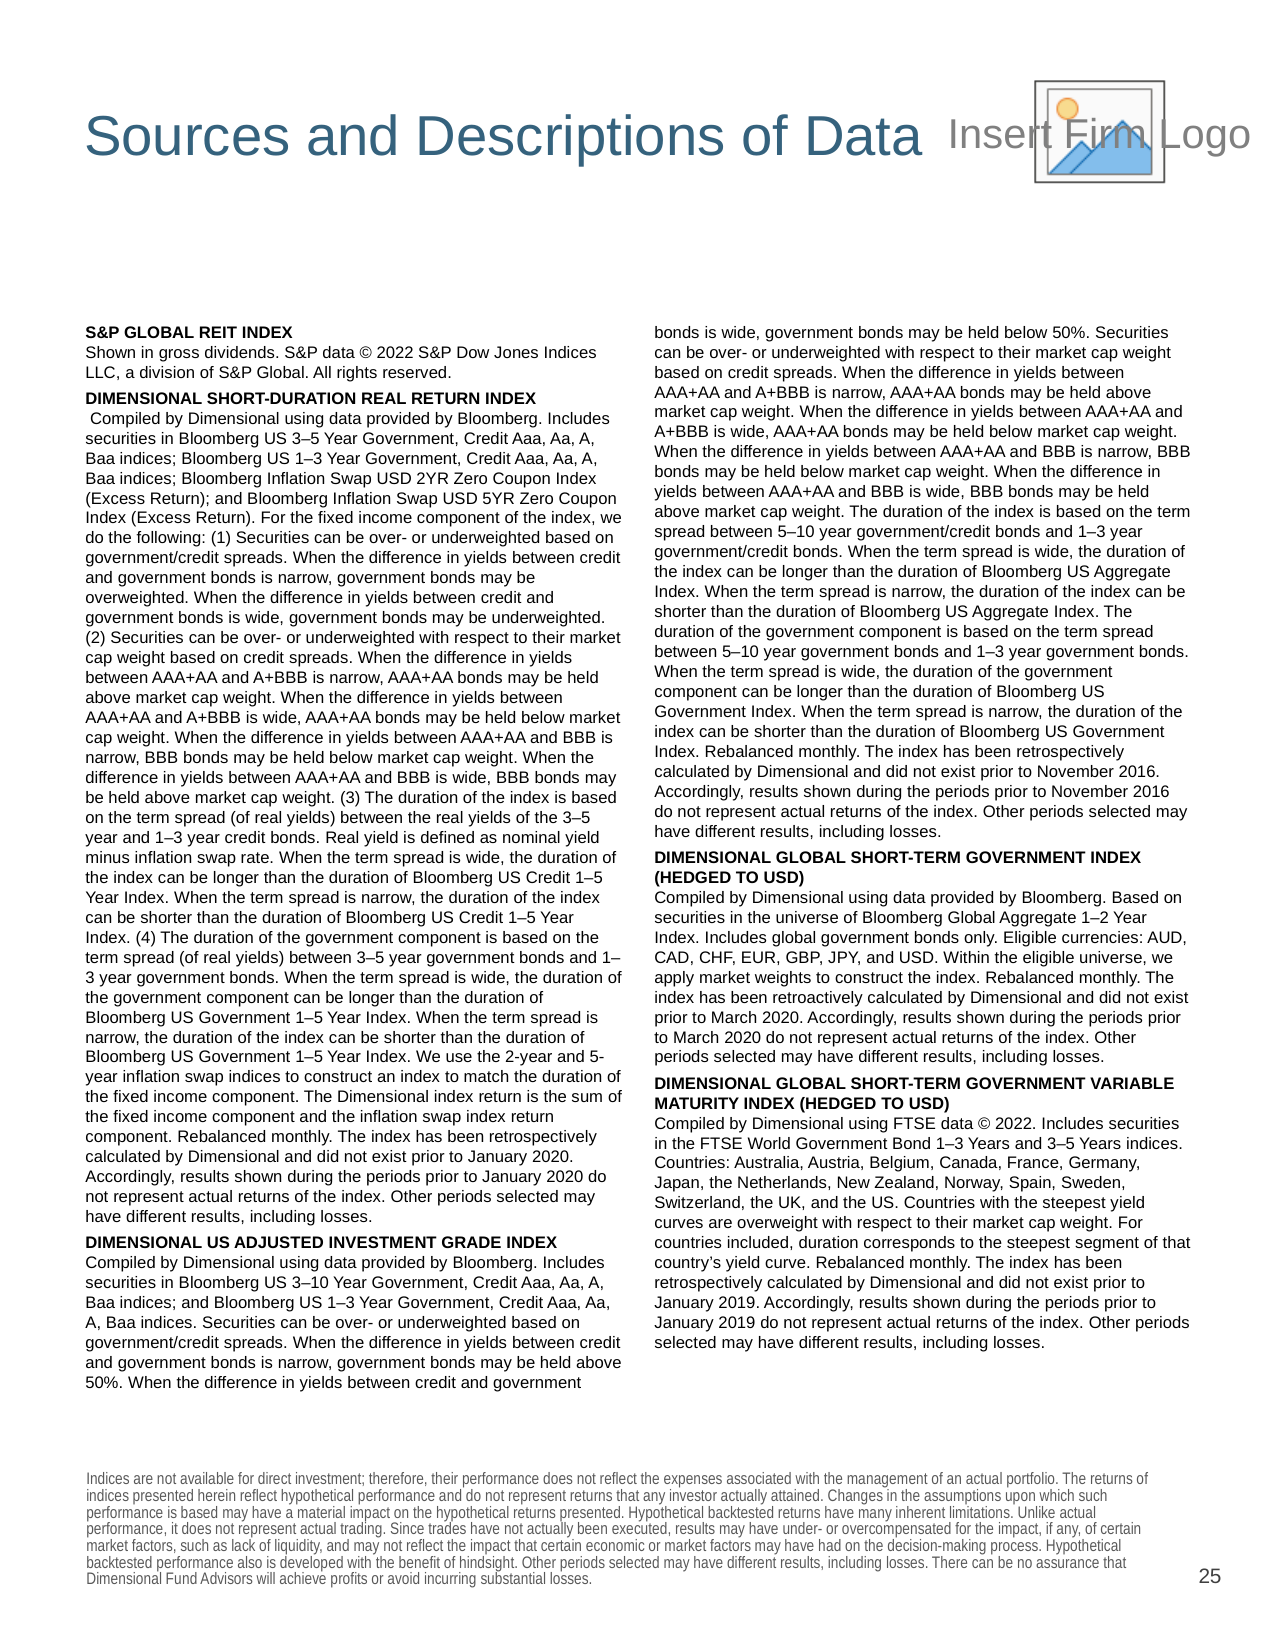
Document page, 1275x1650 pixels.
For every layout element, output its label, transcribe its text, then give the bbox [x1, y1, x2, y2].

title Sources and Descriptions of Data [69, 89, 1217, 208]
list Indices are not available for direct investment; therefore, their performance does not reflect the expenses associated with the management of an actual portfolio. The returns of indices presented herein reflect hypothetical performance and do not represent returns that any investor actually attained. Changes in the assumptions upon which such performance is based may have a material impact on the hypothetical returns presented. Hypothetical backtested returns have many inherent limitations. Unlike actual performance, it does not represent actual trading. Since trades have not actually been executed, results may have under- or overcompensated for the impact, if any, of certain market factors, such as lack of liquidity, and may not reflect the impact that certain economic or market factors may have had on the decision-making process. Hypothetical backtested performance also is developed with the benefit of hindsight. Other periods selected may have different results, including losses. There can be no assurance that Dimensional Fund Advisors will achieve profits or avoid incurring substantial losses. [71, 1503, 1194, 1589]
slide_number 25 [1159, 1500, 1222, 1589]
list S&P GLOBAL REIT INDEX Shown in gross dividends. S&P data © 2022 S&P Dow Jones Indices LLC, a division of S&P Global. All rights reserved. DIMENSIONAL SHORT-DURATION REAL RETURN INDEX Compiled by Dimensional using data provided by Bloomberg. Includes securities in Bloomberg US 3–5 Year Government, Credit Aaa, Aa, A, Baa indices; Bloomberg US 1–3 Year Government, Credit Aaa, Aa, A, Baa indices; Bloomberg Inflation Swap USD 2YR Zero Coupon Index (Excess Return); and Bloomberg Inflation Swap USD 5YR Zero Coupon Index (Excess Return). For the fixed income component of the index, we do the following: (1) Securities can be over- or underweighted based on government/credit spreads. When the difference in yields between credit and government bonds is narrow, government bonds may be overweighted. When the difference in yields between credit and government bonds is wide, government bonds may be underweighted. (2) Securities can be over- or underweighted with respect to their market cap weight based on credit spreads. When the difference in yields between AAA+AA and A+BBB is narrow, AAA+AA bonds may be held above market cap weight. When the difference in yields between AAA+AA and A+BBB is wide, AAA+AA bonds may be held below market cap weight. When the difference in yields between AAA+AA and BBB is narrow, BBB bonds may be held below market cap weight. When the difference in yields between AAA+AA and BBB is wide, BBB bonds may be held above market cap weight. (3) The duration of the index is based on the term spread (of real yields) between the real yields of the 3–5 year and 1–3 year credit bonds. Real yield is defined as nominal yield minus inflation swap rate. When the term spread is wide, the duration of the index can be longer than the duration of Bloomberg US Credit 1–5 Year Index. When the term spread is narrow, the duration of the index can be shorter than the duration of Bloomberg US Credit 1–5 Year Index. (4) The duration of the government component is based on the term spread (of real yields) between 3–5 year government bonds and 1–3 year government bonds. When the term spread is wide, the duration of the government component can be longer than the duration of Bloomberg US Government 1–5 Year Index. When the term spread is narrow, the duration of the index can be shorter than the duration of Bloomberg US Government 1–5 Year Index. We use the 2-year and 5-year inflation swap indices to construct an index to match the duration of the fixed income component. The Dimensional index return is the sum of the fixed income component and the inflation swap index return component. Rebalanced monthly. The index has been retrospectively calculated by Dimensional and did not exist prior to January 2020. Accordingly, results shown during the periods prior to January 2020 do not represent actual returns of the index. Other periods selected may have different results, including losses. DIMENSIONAL US ADJUSTED INVESTMENT GRADE INDEX Compiled by Dimensional using data provided by Bloomberg. Includes securities in Bloomberg US 3–10 Year Government, Credit Aaa, Aa, A, Baa indices; and Bloomberg US 1–3 Year Government, Credit Aaa, Aa, A, Baa indices. Securities can be over- or underweighted based on government/credit spreads. When the difference in yields between credit and government bonds is narrow, government bonds may be held above 50%. When the difference in yields between credit and government bonds is wide, government bonds may be held below 50%. Securities can be over- or underweighted with respect to their market cap weight based on credit spreads. When the difference in yields between AAA+AA and A+BBB is narrow, AAA+AA bonds may be held above market cap weight. When the difference in yields between AAA+AA and A+BBB is wide, AAA+AA bonds may be held below market cap weight. When the difference in yields between AAA+AA and BBB is narrow, BBB bonds may be held below market cap weight. When the difference in yields between AAA+AA and BBB is wide, BBB bonds may be held above market cap weight. The duration of the index is based on the term spread between 5–10 year government/credit bonds and 1–3 year government/credit bonds. When the term spread is wide, the duration of the index can be longer than the duration of Bloomberg US Aggregate Index. When the term spread is narrow, the duration of the index can be shorter than the duration of Bloomberg US Aggregate Index. The duration of the government component is based on the term spread between 5–10 year government bonds and 1–3 year government bonds. When the term spread is wide, the duration of the government component can be longer than the duration of Bloomberg US Government Index. When the term spread is narrow, the duration of the index can be shorter than the duration of Bloomberg US Government Index. Rebalanced monthly. The index has been retrospectively calculated by Dimensional and did not exist prior to November 2016. Accordingly, results shown during the periods prior to November 2016 do not represent actual returns of the index. Other periods selected may have different results, including losses. DIMENSIONAL GLOBAL SHORT-TERM GOVERNMENT INDEX (HEDGED TO USD) Compiled by Dimensional using data provided by Bloomberg. Based on securities in the universe of Bloomberg Global Aggregate 1–2 Year Index. Includes global government bonds only. Eligible currencies: AUD, CAD, CHF, EUR, GBP, JPY, and USD. Within the eligible universe, we apply market weights to construct the index. Rebalanced monthly. The index has been retroactively calculated by Dimensional and did not exist prior to March 2020. Accordingly, results shown during the periods prior to March 2020 do not represent actual returns of the index. Other periods selected may have different results, including losses. DIMENSIONAL GLOBAL SHORT-TERM GOVERNMENT VARIABLE MATURITY INDEX (HEDGED TO USD) Compiled by Dimensional using FTSE data © 2022. Includes securities in the FTSE World Government Bond 1–3 Years and 3–5 Years indices. Countries: Australia, Austria, Belgium, Canada, France, Germany, Japan, the Netherlands, New Zealand, Norway, Spain, Sweden, Switzerland, the UK, and the US. Countries with the steepest yield curves are overweight with respect to their market cap weight. For countries included, duration corresponds to the steepest segment of that country’s yield curve. Rebalanced monthly. The index has been retrospectively calculated by Dimensional and did not exist prior to January 2019. Accordingly, results shown during the periods prior to January 2019 do not represent actual returns of the index. Other periods selected may have different results, including losses. [70, 312, 1193, 1381]
picture [983, 72, 1216, 192]
